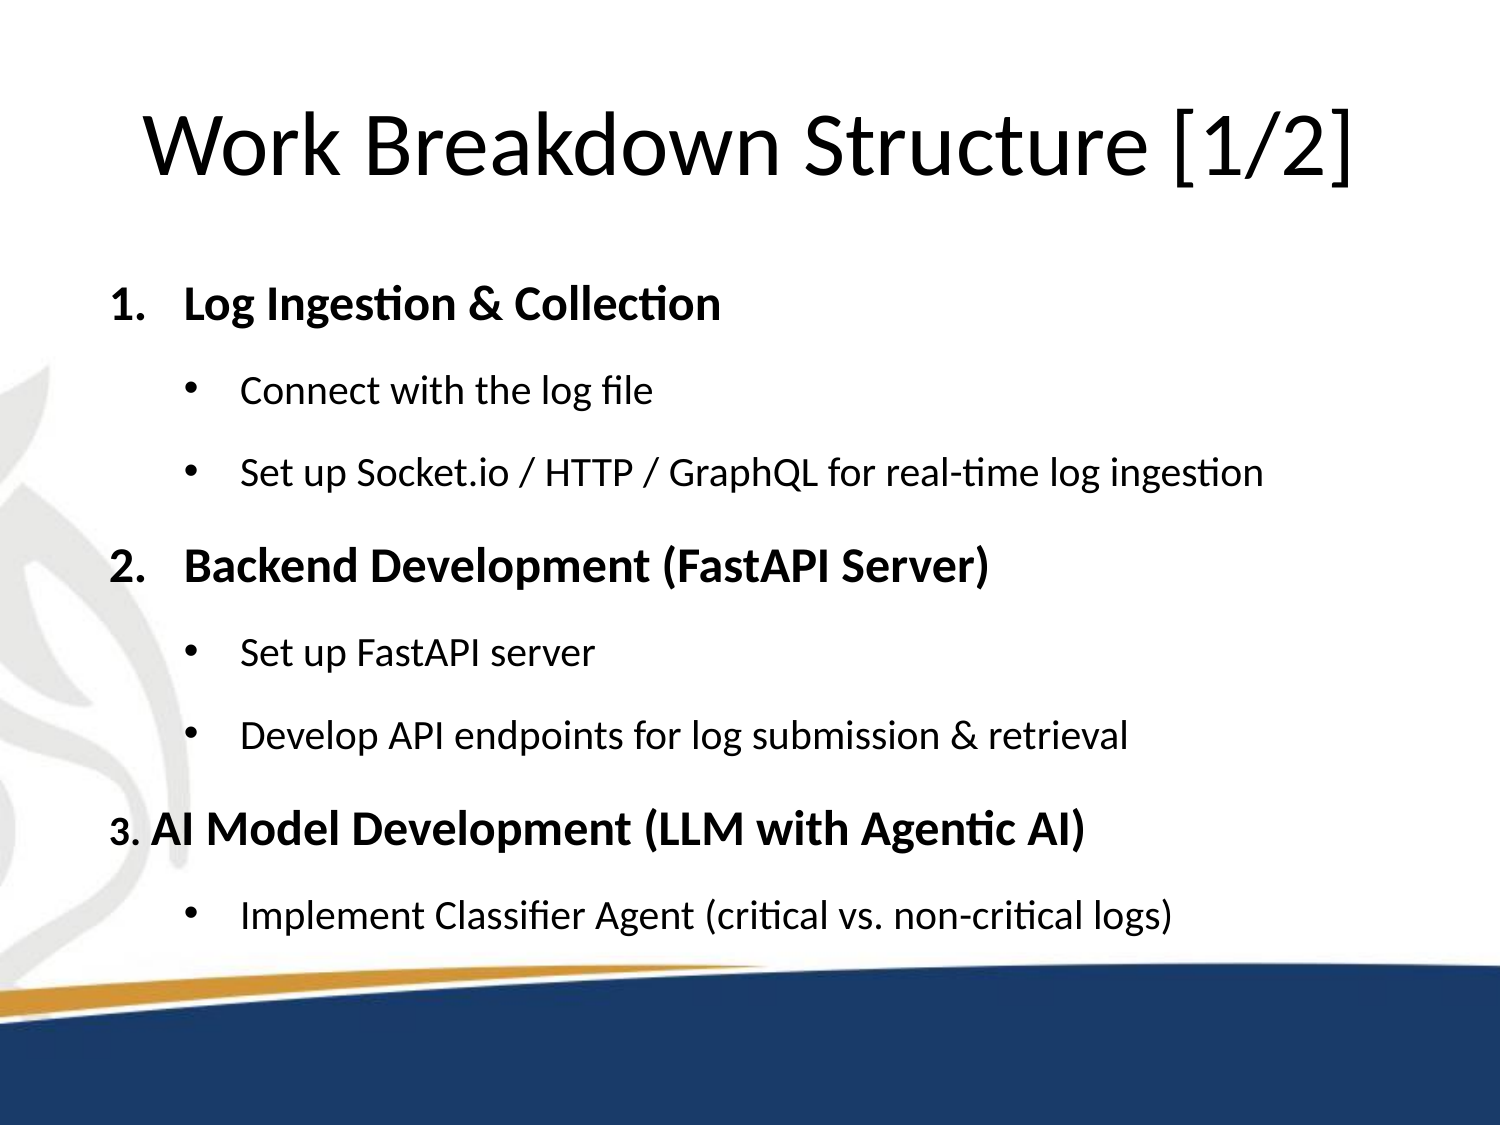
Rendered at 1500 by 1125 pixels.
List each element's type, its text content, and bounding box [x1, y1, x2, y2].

title Work Breakdown Structure [1/2] [75, 45, 1425, 232]
picture [0, 0, 1500, 1125]
list Log Ingestion & Collection Connect with the log file Set up Socket.io / HTTP / GraphQL for real-time log ingestion Backend Development (FastAPI Server) Set up FastAPI server Develop API endpoints for log submission & retrieval 3. AI Model Development (LLM with Agentic AI) Implement Classifier Agent (critical vs. non-critical logs) [75, 232, 1425, 975]
